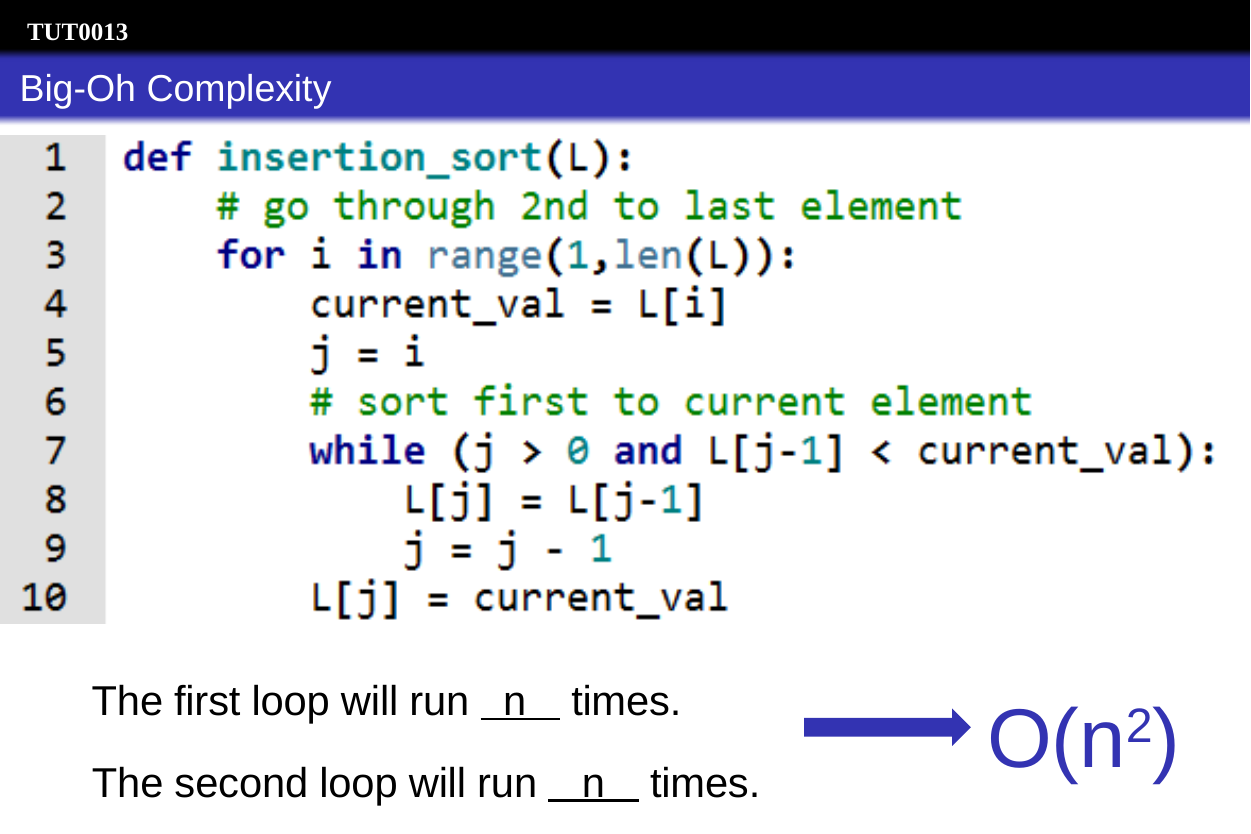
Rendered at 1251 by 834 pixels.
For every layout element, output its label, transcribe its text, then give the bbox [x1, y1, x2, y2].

picture [0, 134, 1226, 624]
text_box [801, 706, 970, 748]
text_box O(n2) [970, 632, 1209, 792]
text_box The first loop will run n times. [74, 641, 888, 732]
picture [0, 0, 1250, 129]
text_box The second loop will run n times. [75, 723, 1100, 813]
